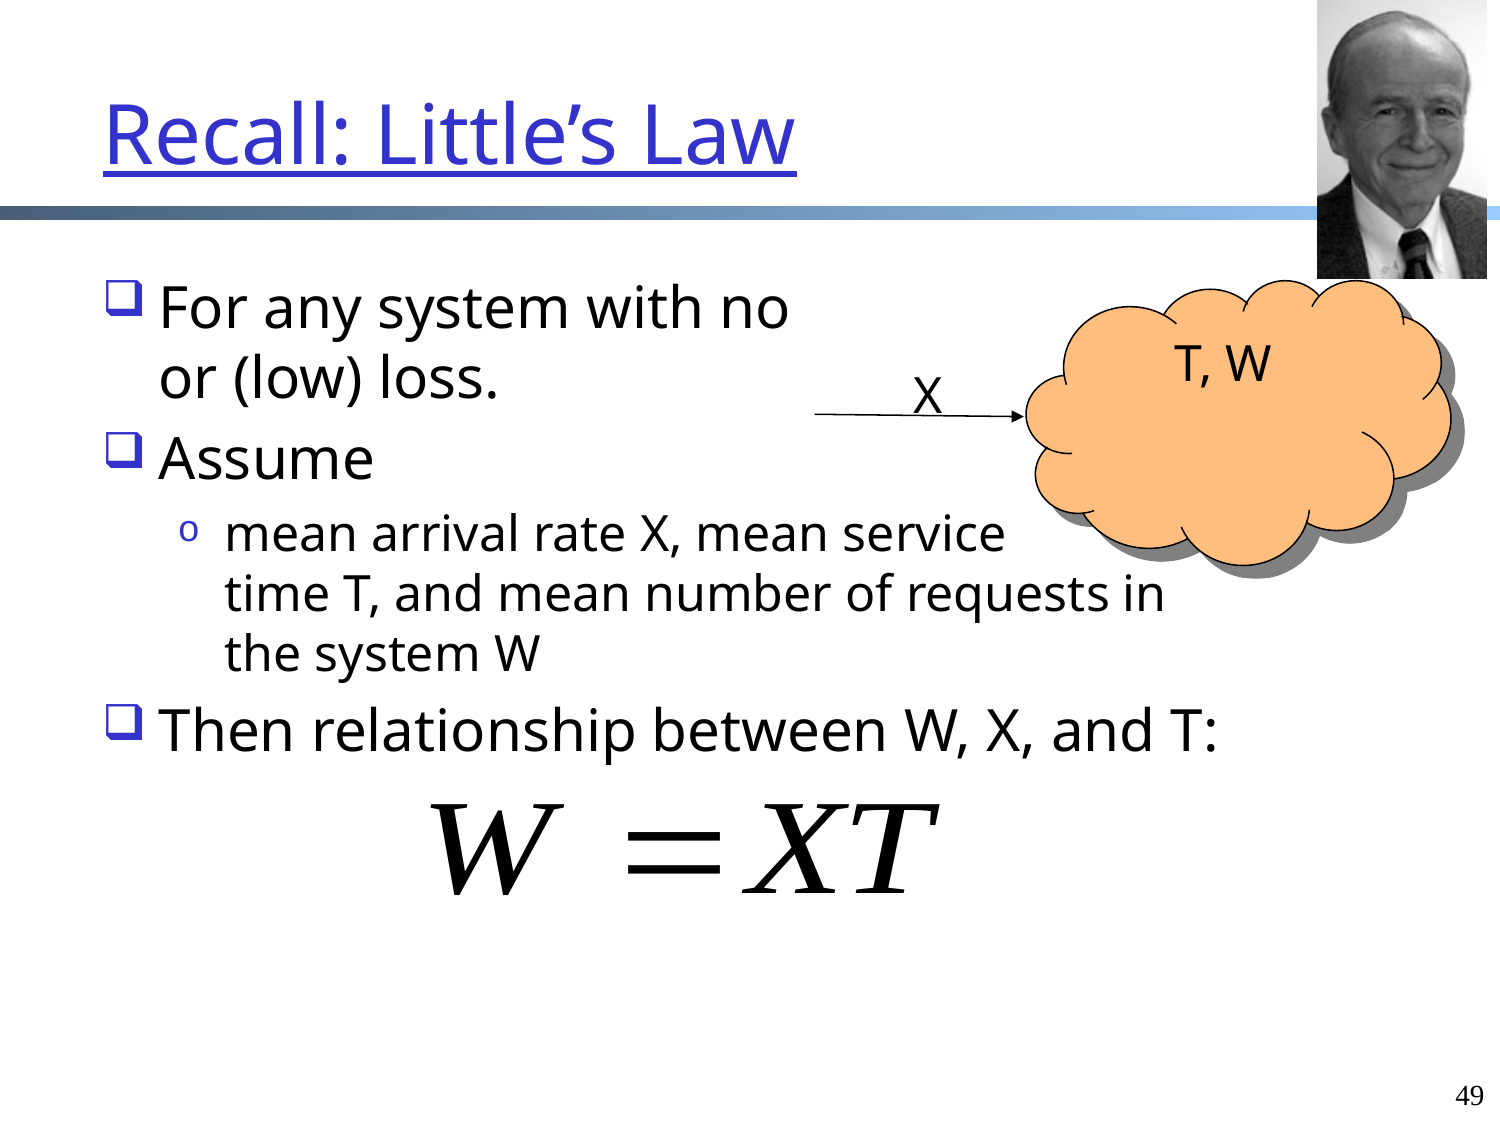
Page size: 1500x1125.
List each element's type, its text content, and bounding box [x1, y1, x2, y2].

text_box T, W [1026, 280, 1451, 566]
title Recall: Little’s Law [87, 37, 1312, 225]
text_box [958, 410, 1024, 423]
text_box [411, 768, 981, 928]
slide_number 49 [1424, 1068, 1500, 1125]
picture [1317, 0, 1487, 279]
text_box X [899, 356, 958, 431]
list For any system with no or (low) loss. Assume mean arrival rate X, mean service time T, and mean number of requests in the system W Then relationship between W, X, and T: [87, 262, 1363, 1025]
